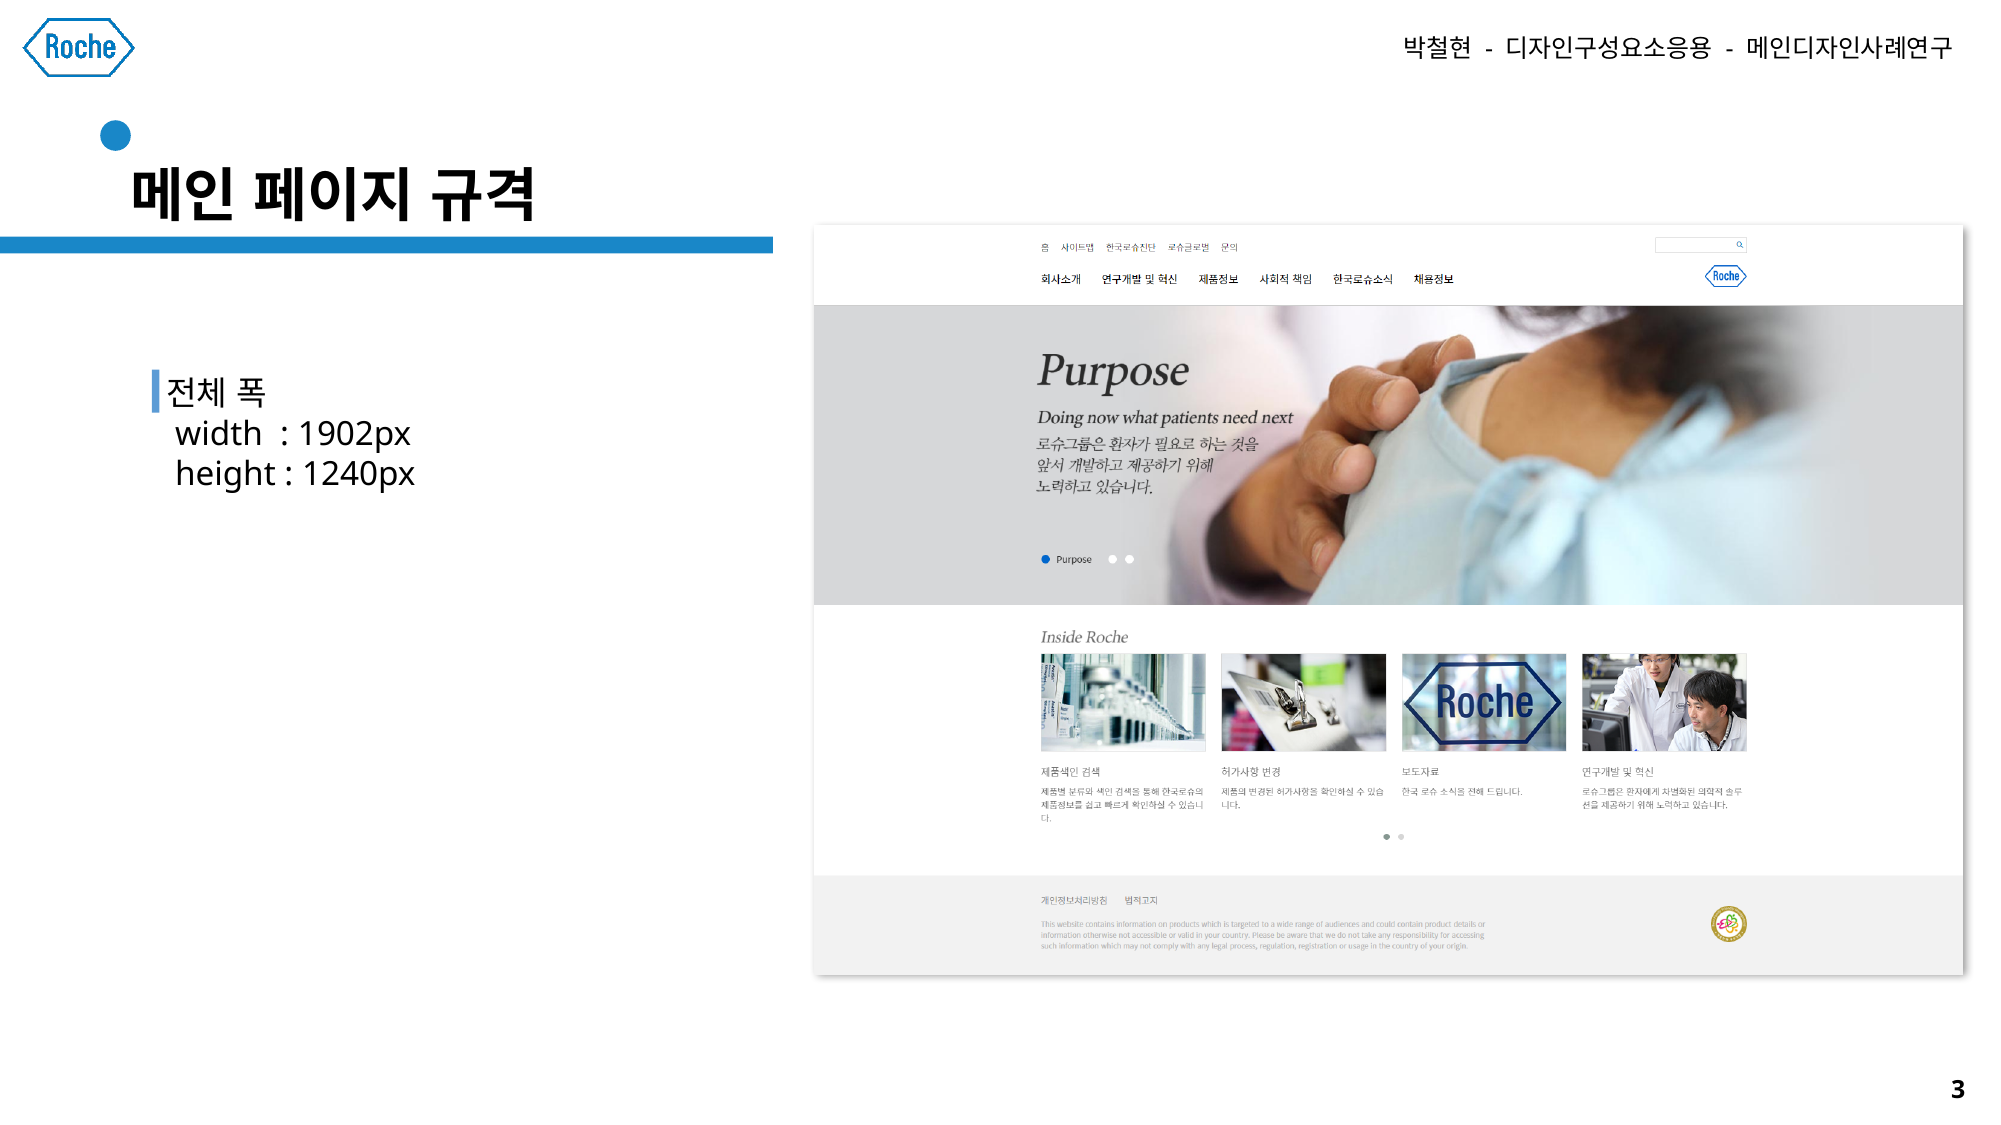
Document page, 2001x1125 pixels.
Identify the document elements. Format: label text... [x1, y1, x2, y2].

text_box 전체 폭 width : 1902px height : 1240px [151, 365, 449, 540]
text_box [151, 368, 160, 414]
text_box [99, 119, 132, 152]
text_box 박철현 - 디자인구성요소응용 - 메인디자인사례연구 [1388, 24, 2000, 70]
picture [22, 18, 135, 77]
text_box [0, 236, 774, 254]
text_box 3 [1936, 1065, 2000, 1111]
picture [814, 225, 1963, 975]
text_box 메인 페이지 규격 [115, 150, 1212, 236]
